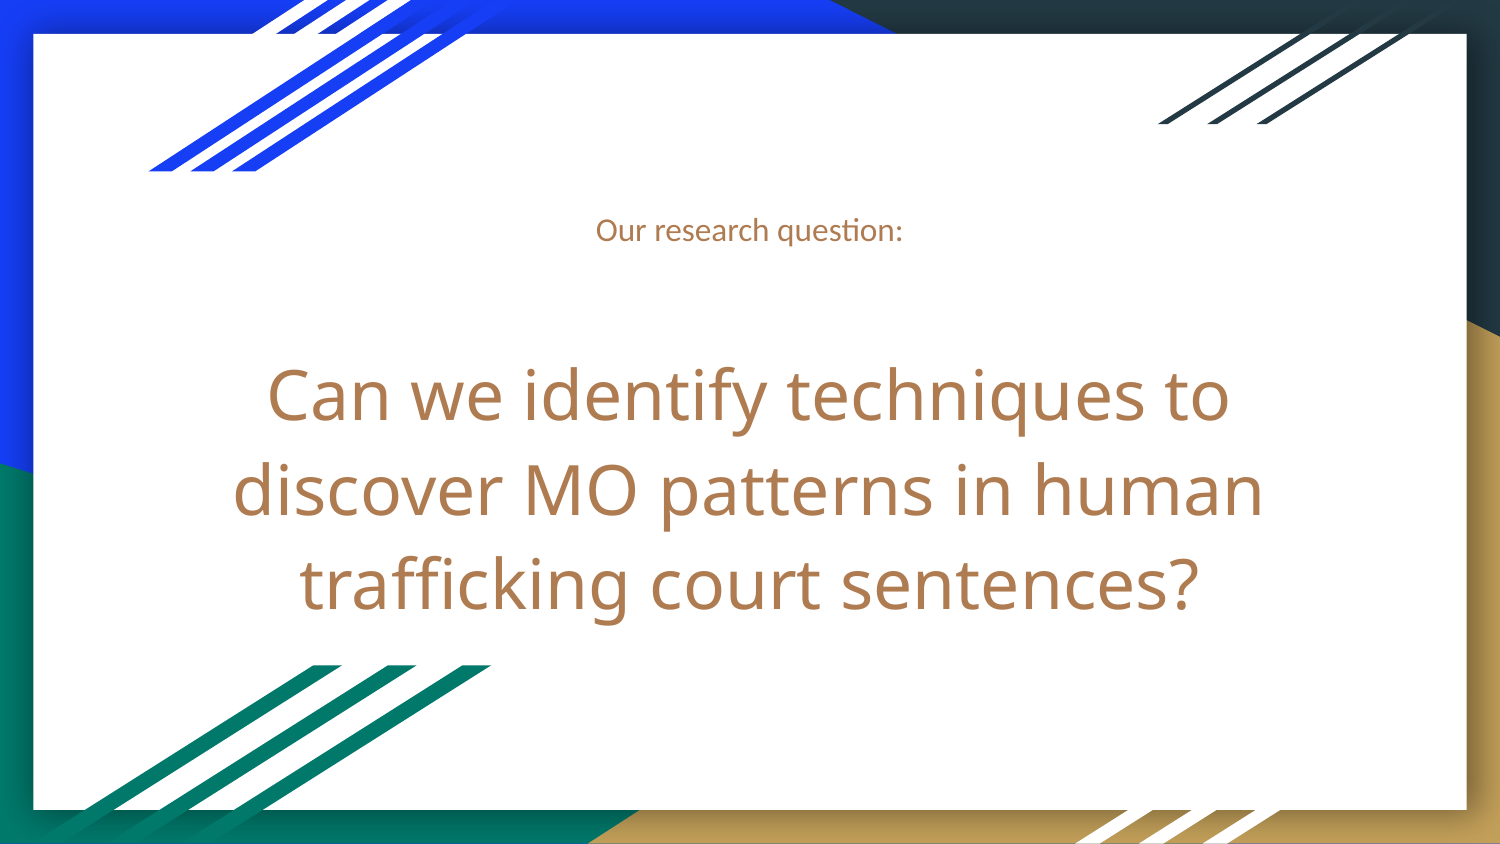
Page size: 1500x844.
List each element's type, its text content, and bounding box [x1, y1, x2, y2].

subtitle Our research question: [310, 201, 1190, 288]
title Can we identify techniques to discover MO patterns in human trafficking court sentences? [199, 304, 1301, 672]
